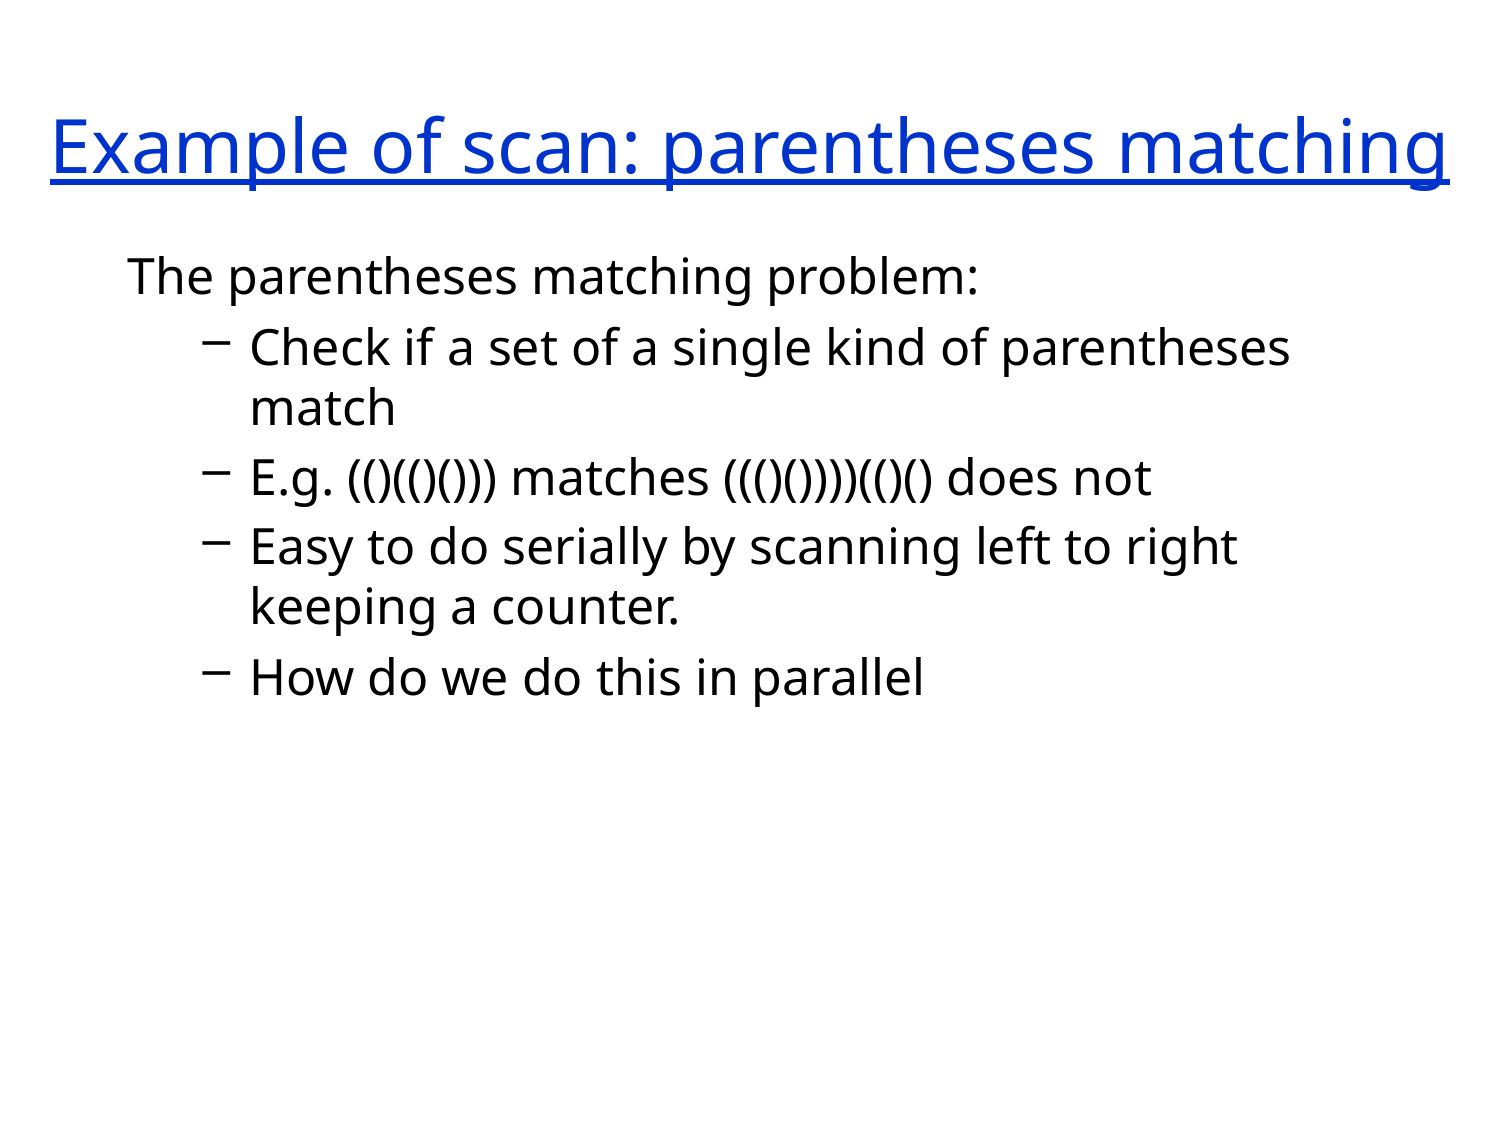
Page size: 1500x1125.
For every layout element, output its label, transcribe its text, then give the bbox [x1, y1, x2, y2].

title Example of scan: parentheses matching [0, 75, 1500, 213]
list The parentheses matching problem: Check if a set of a single kind of parentheses match E.g. (()(()())) matches ((()())))(()() does not Easy to do serially by scanning left to right keeping a counter. How do we do this in parallel [112, 237, 1388, 1000]
